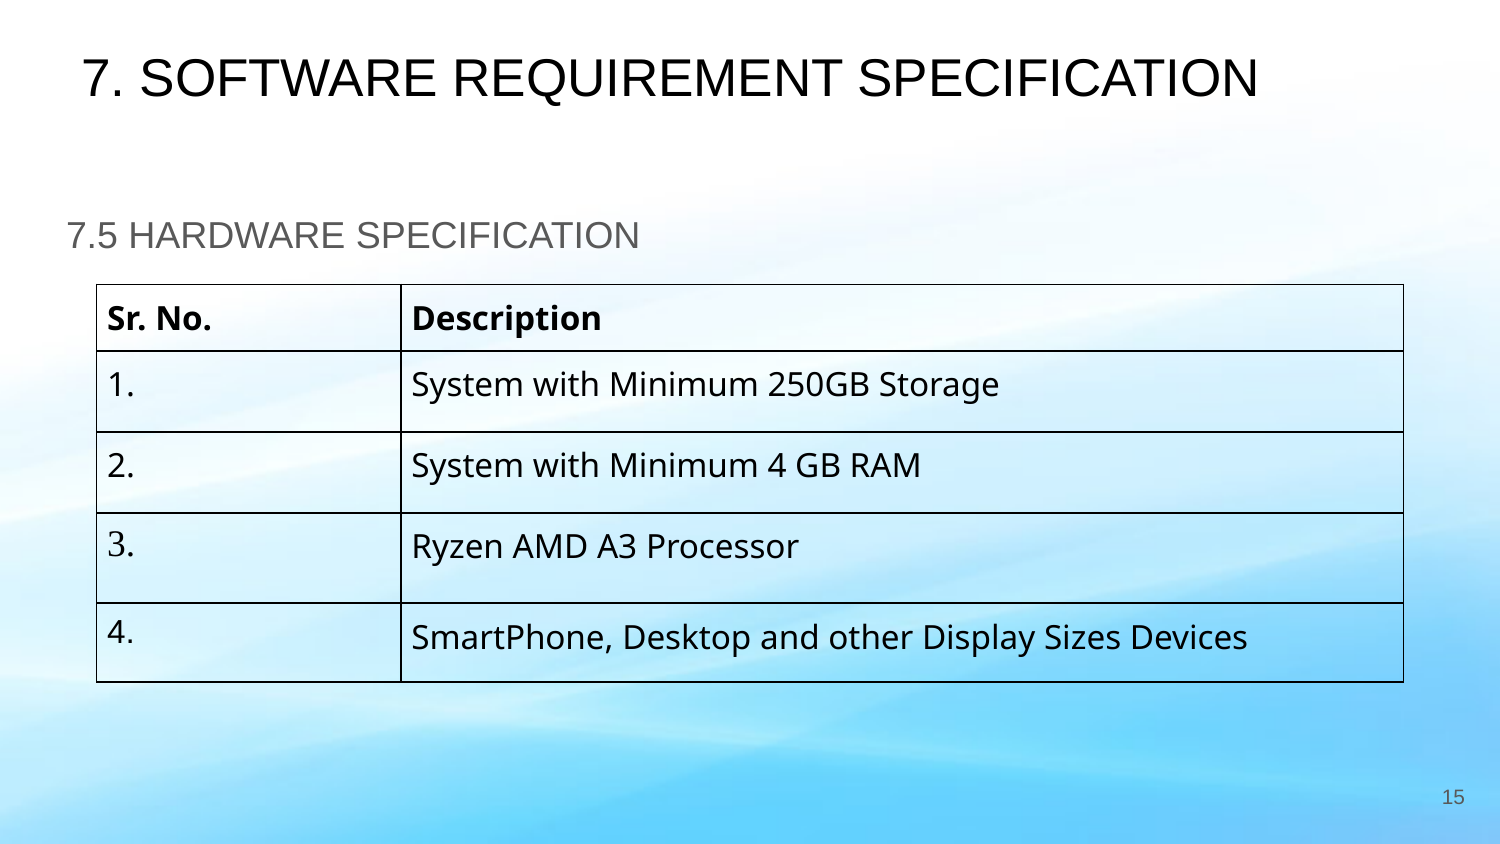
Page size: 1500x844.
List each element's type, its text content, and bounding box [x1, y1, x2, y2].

list 7.5 HARDWARE SPECIFICATION [51, 189, 1449, 750]
slide_number ‹#› [1389, 764, 1480, 830]
title 7. SOFTWARE REQUIREMENT SPECIFICATION [66, 28, 1464, 123]
table_cell 4. [97, 604, 400, 681]
table_cell System with Minimum 4 GB RAM [402, 433, 1403, 512]
table_cell SmartPhone, Desktop and other Display Sizes Devices [402, 604, 1403, 681]
table_cell Ryzen AMD A3 Processor [402, 514, 1403, 602]
table_cell 3. [97, 514, 400, 602]
table_cell 1. [97, 352, 400, 431]
picture [0, 0, 1500, 844]
table_header Sr. No. [97, 285, 400, 350]
table_header Description [402, 285, 1403, 350]
table_cell System with Minimum 250GB Storage [402, 352, 1403, 431]
table_cell 2. [97, 433, 400, 512]
